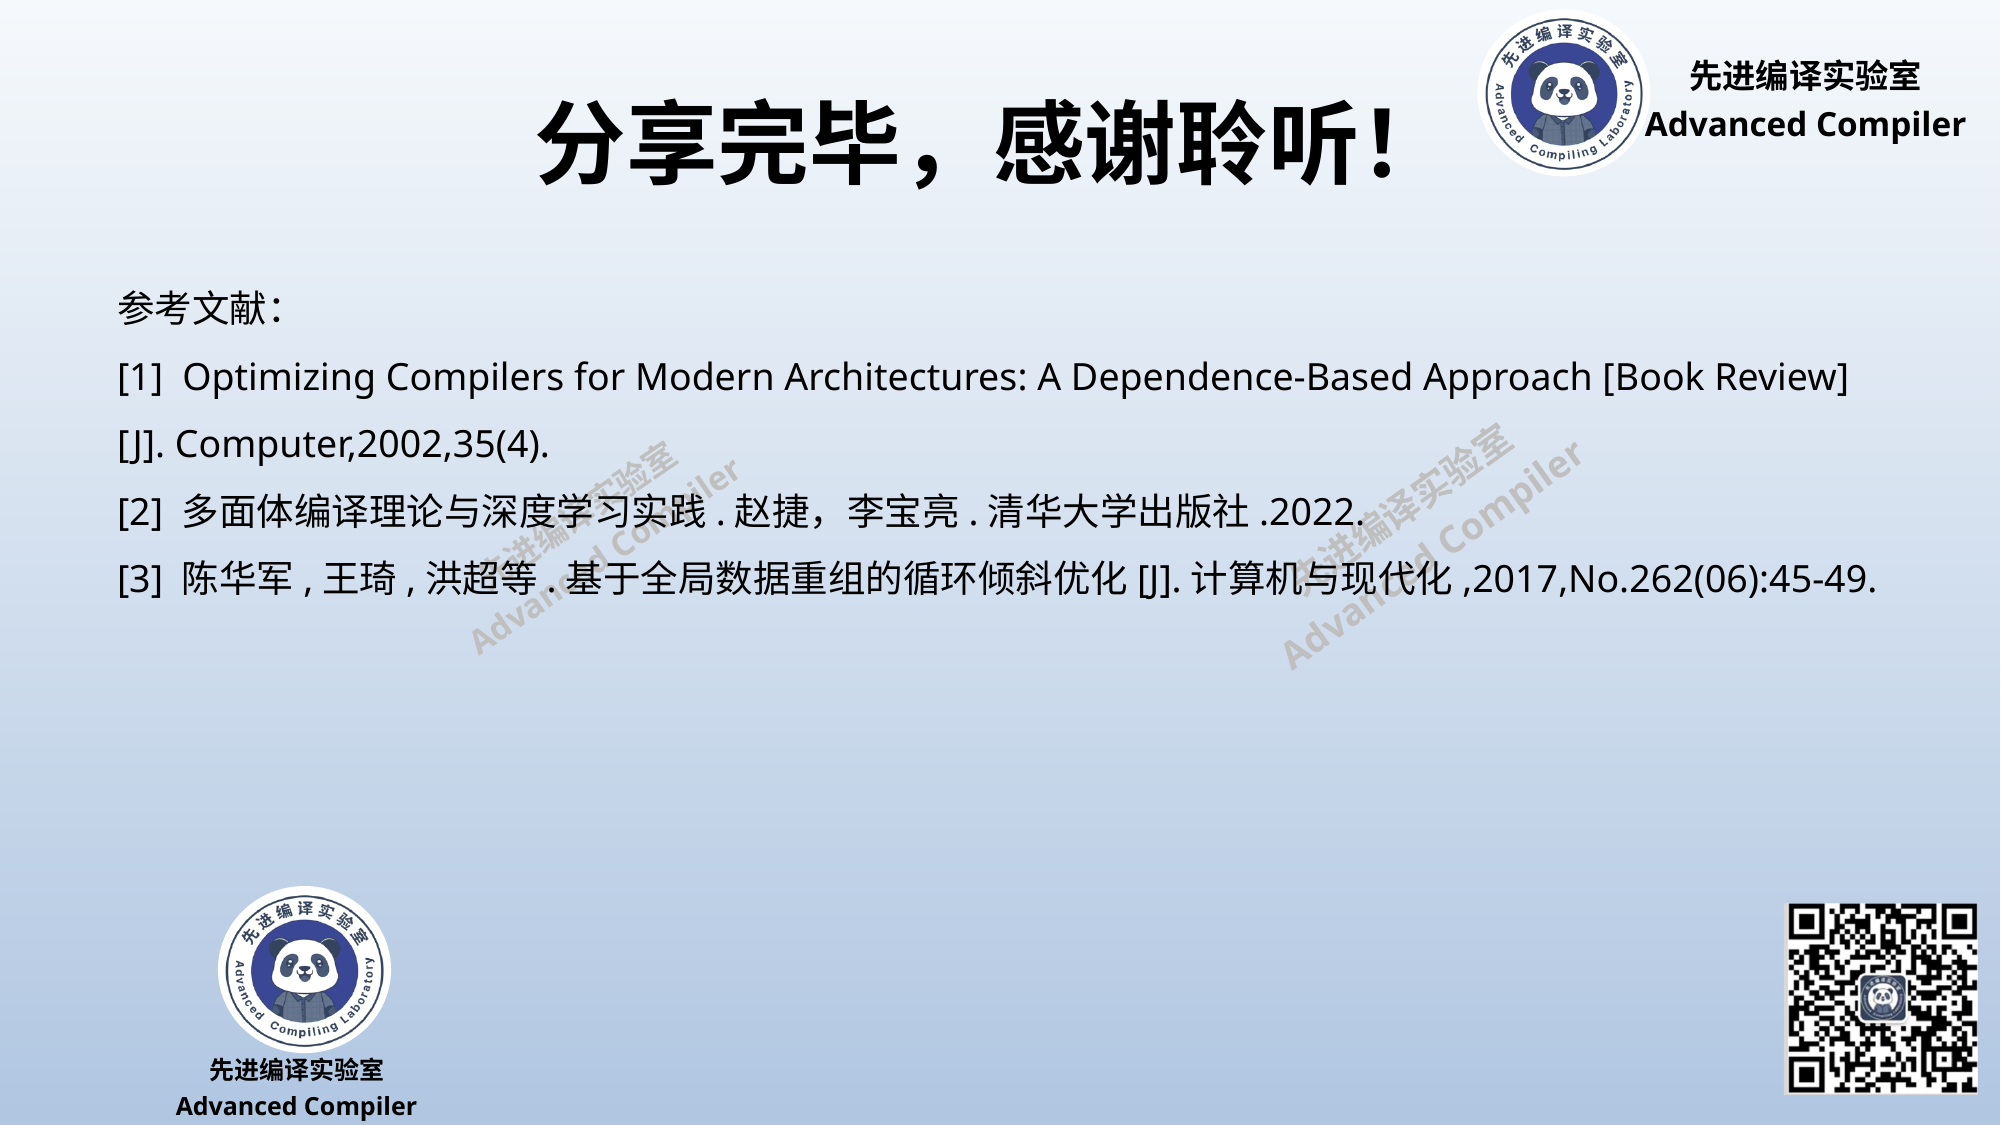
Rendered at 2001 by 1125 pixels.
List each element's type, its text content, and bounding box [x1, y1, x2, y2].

picture [217, 886, 392, 1054]
text_box 分享完毕，感谢聆听！ [519, 78, 1468, 203]
text_box 参考文献： [1] Optimizing Compilers for Modern Architectures: A Dependence-Based Approach [Book Review][J]. Computer,2002,35(4). [2] 多面体编译理论与深度学习实践.赵捷，李宝亮.清华大学出版社.2022. [3] 陈华军,王琦,洪超等.基于全局数据重组的循环倾斜优化[J].计算机与现代化,2017,No.262(06):45-49. [102, 255, 1898, 608]
picture [1783, 903, 1978, 1095]
picture [1477, 9, 1651, 177]
